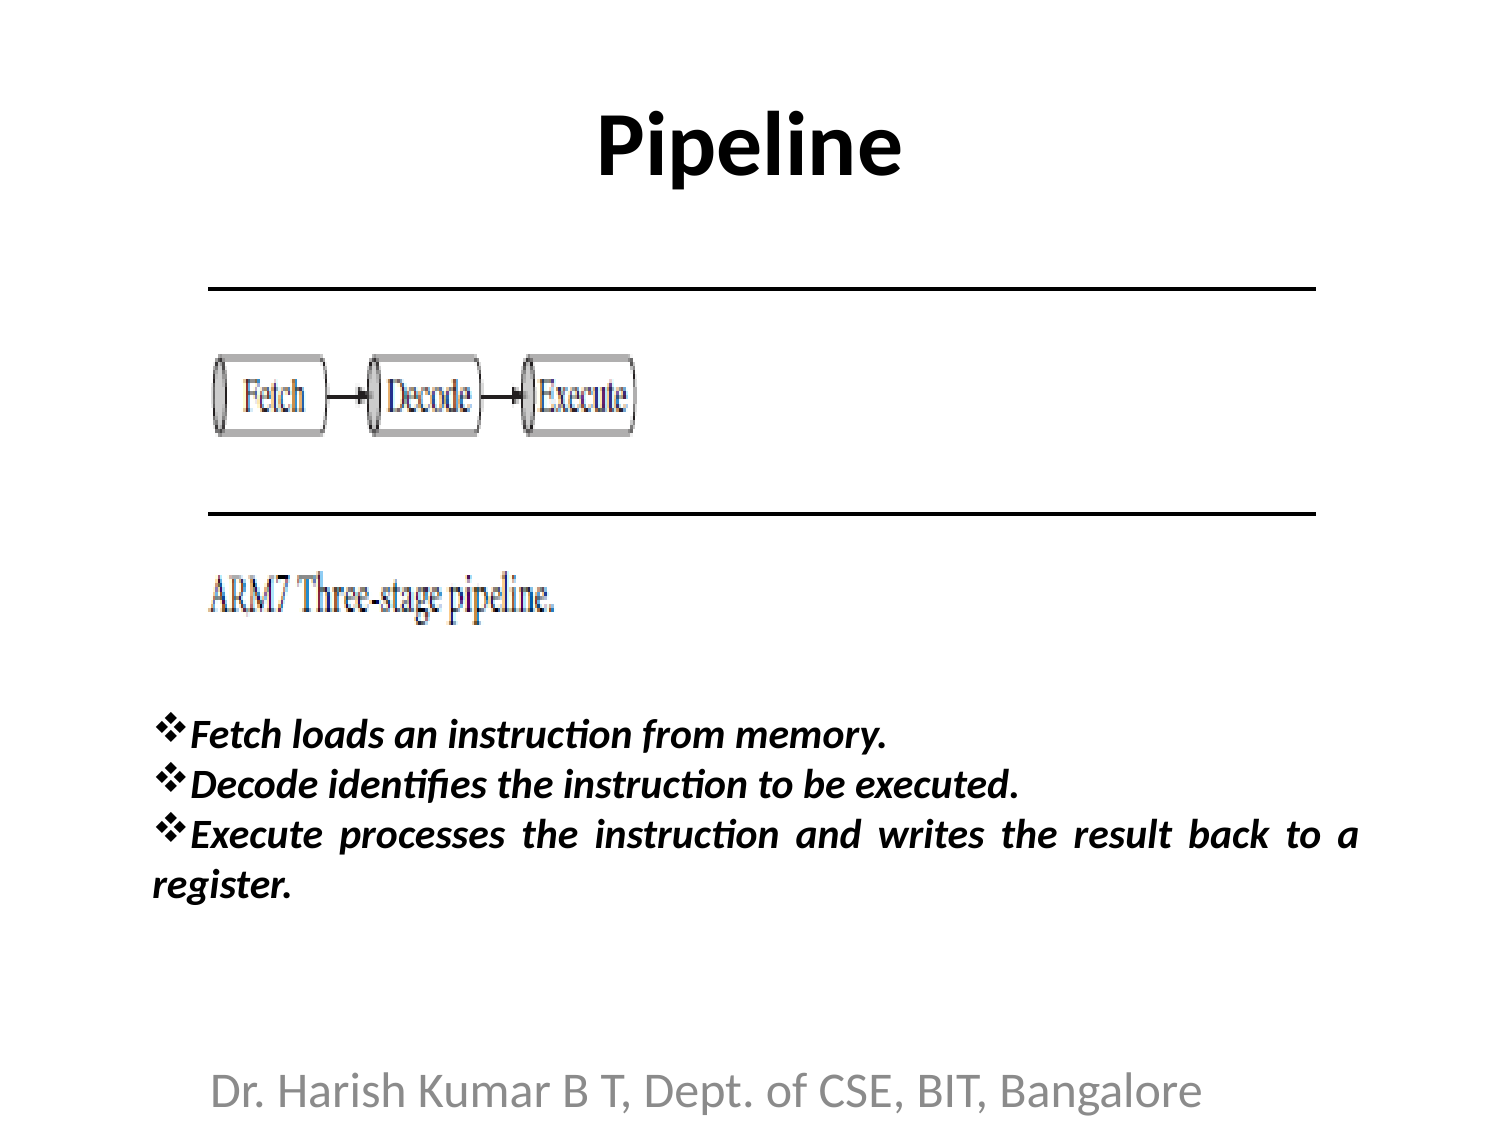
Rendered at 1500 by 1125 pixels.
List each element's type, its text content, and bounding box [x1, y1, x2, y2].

text_box Fetch loads an instruction from memory. Decode identifies the instruction to be executed. Execute processes the instruction and writes the result back to a register. [137, 699, 1375, 915]
picture [174, 212, 1384, 638]
title Pipeline [75, 45, 1425, 233]
